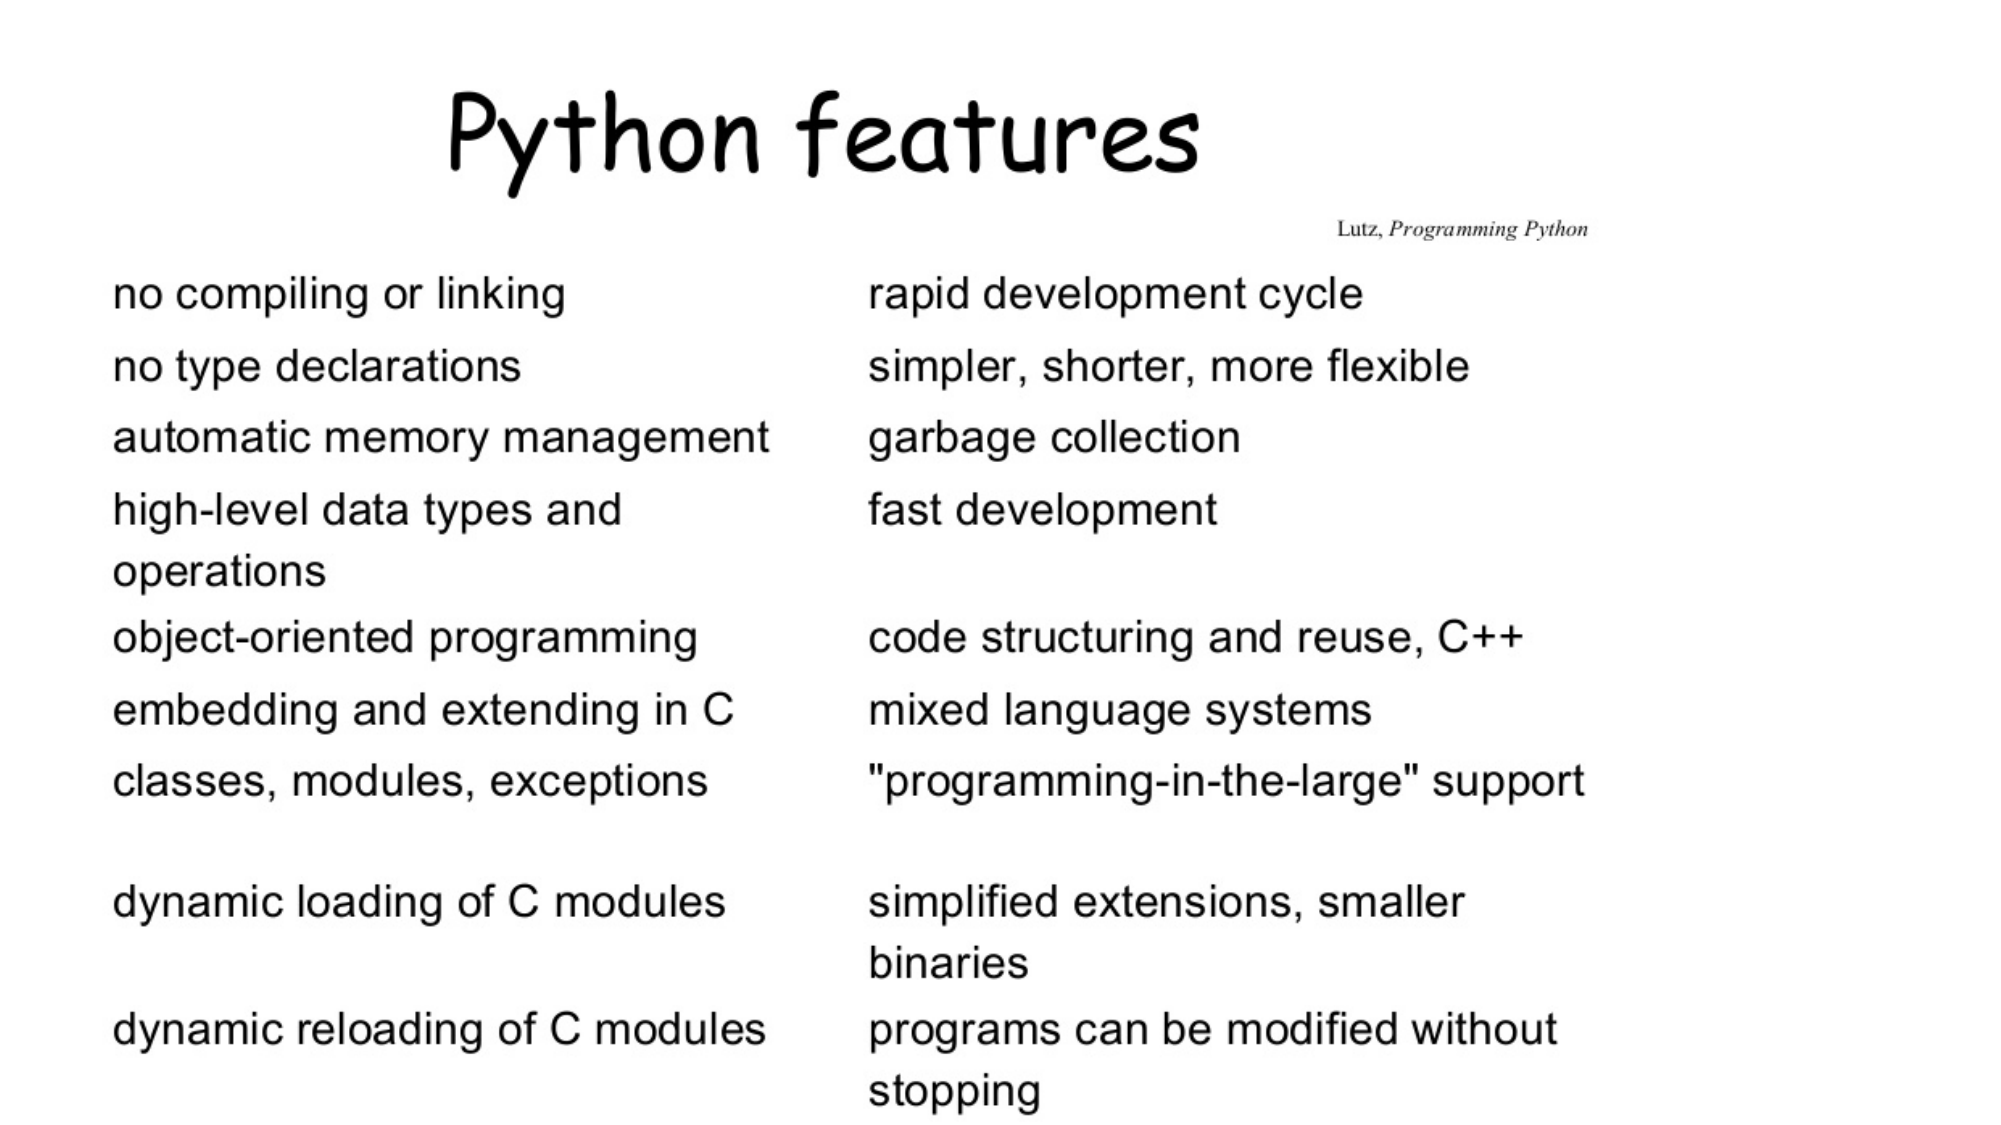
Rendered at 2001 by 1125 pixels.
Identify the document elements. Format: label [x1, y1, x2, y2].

list [0, 0, 1650, 1125]
